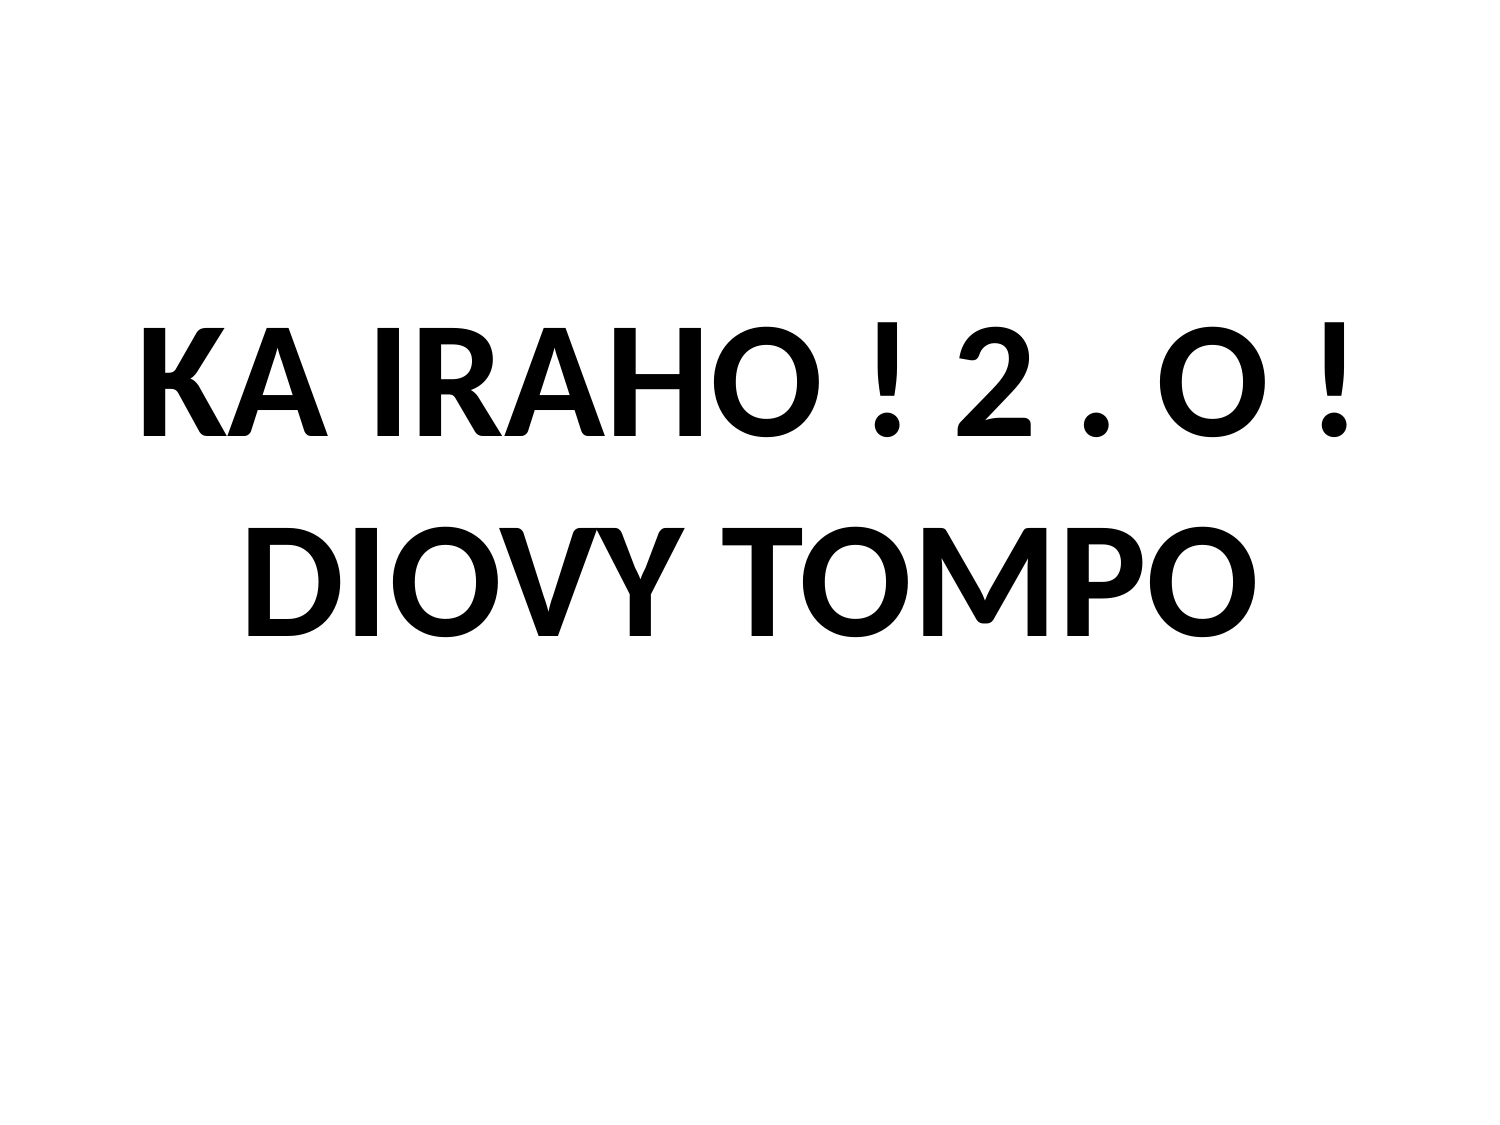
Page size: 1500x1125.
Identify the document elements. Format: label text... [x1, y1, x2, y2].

title KA IRAHO ! 2 . O ! DIOVY TOMPO [112, 349, 1388, 591]
